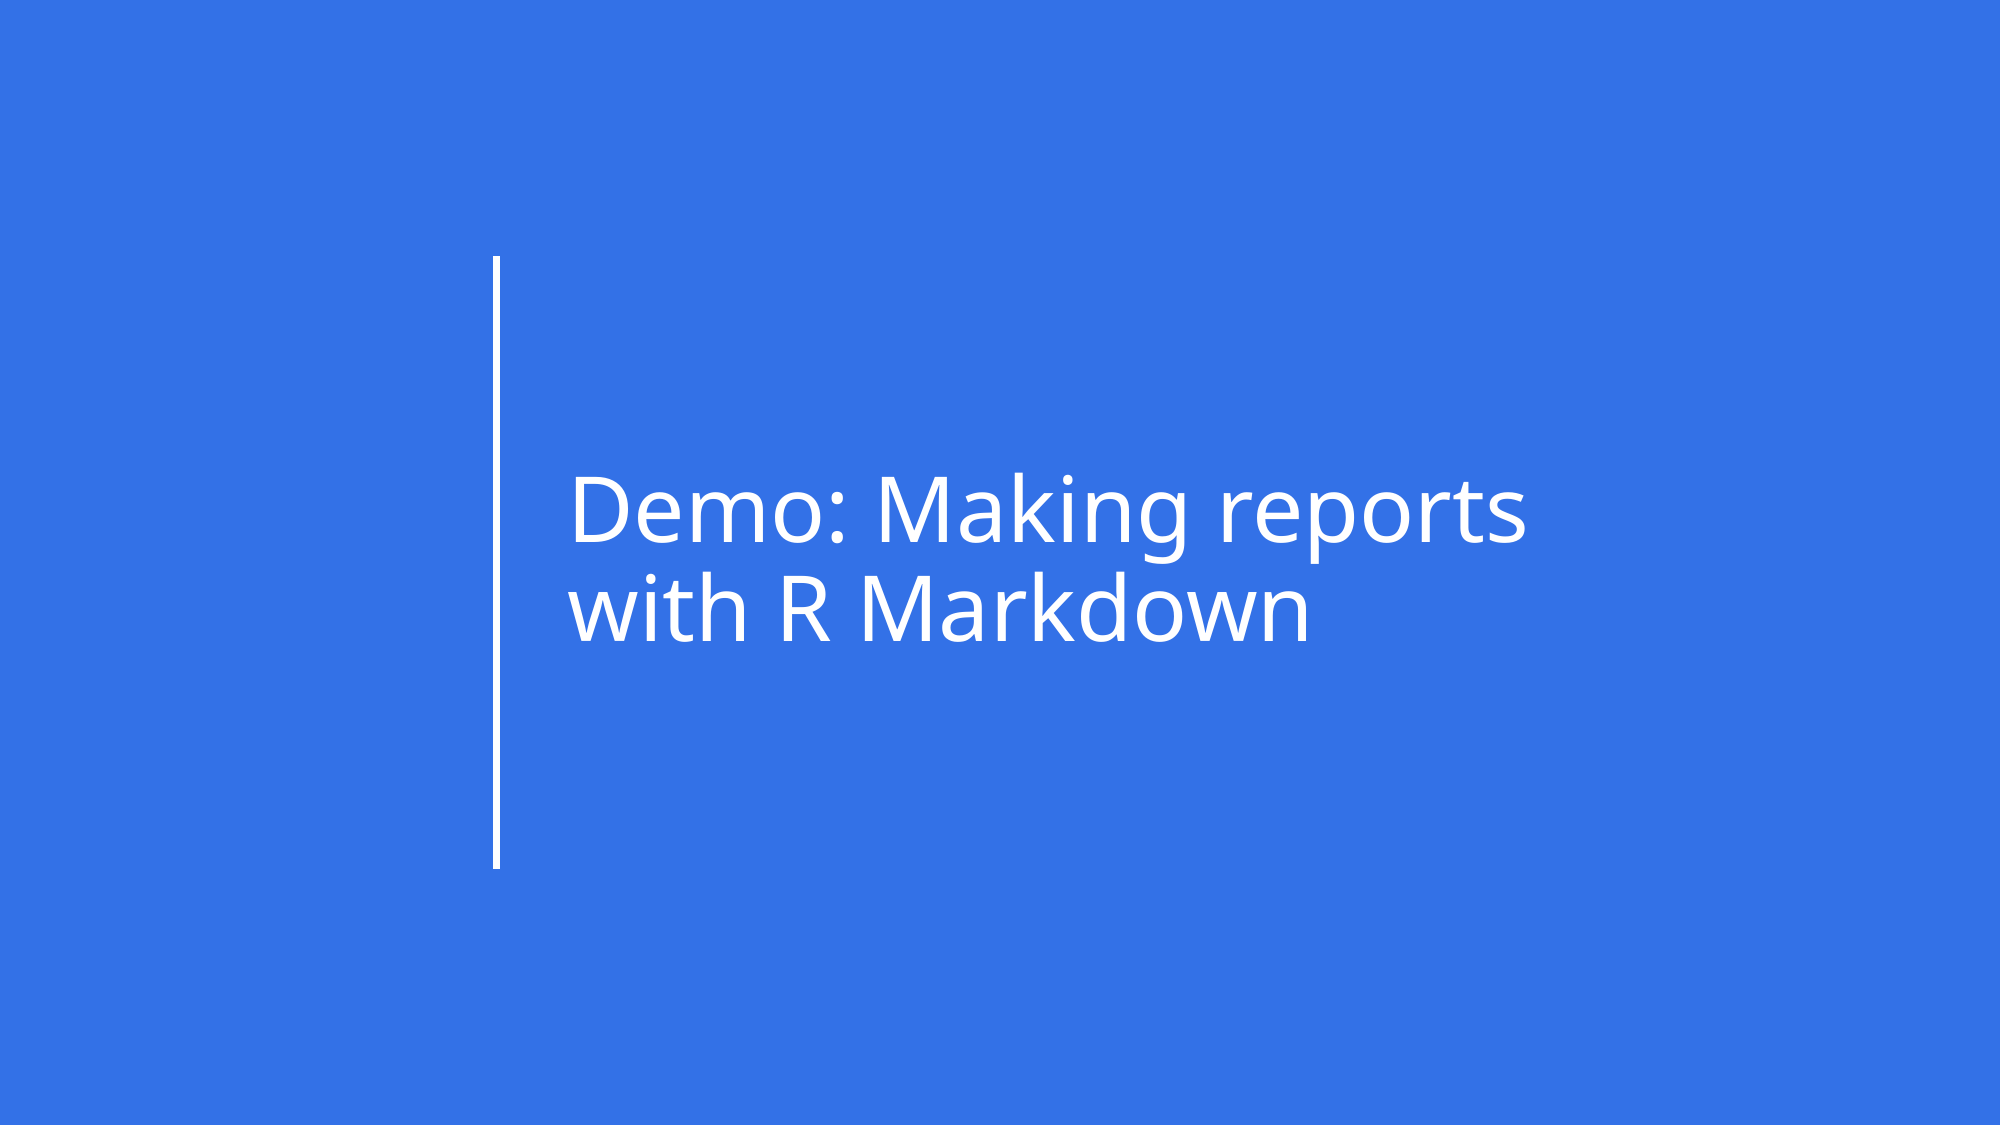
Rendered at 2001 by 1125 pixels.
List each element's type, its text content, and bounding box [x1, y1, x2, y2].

title Demo: Making reports with R Markdown [552, 453, 1654, 672]
